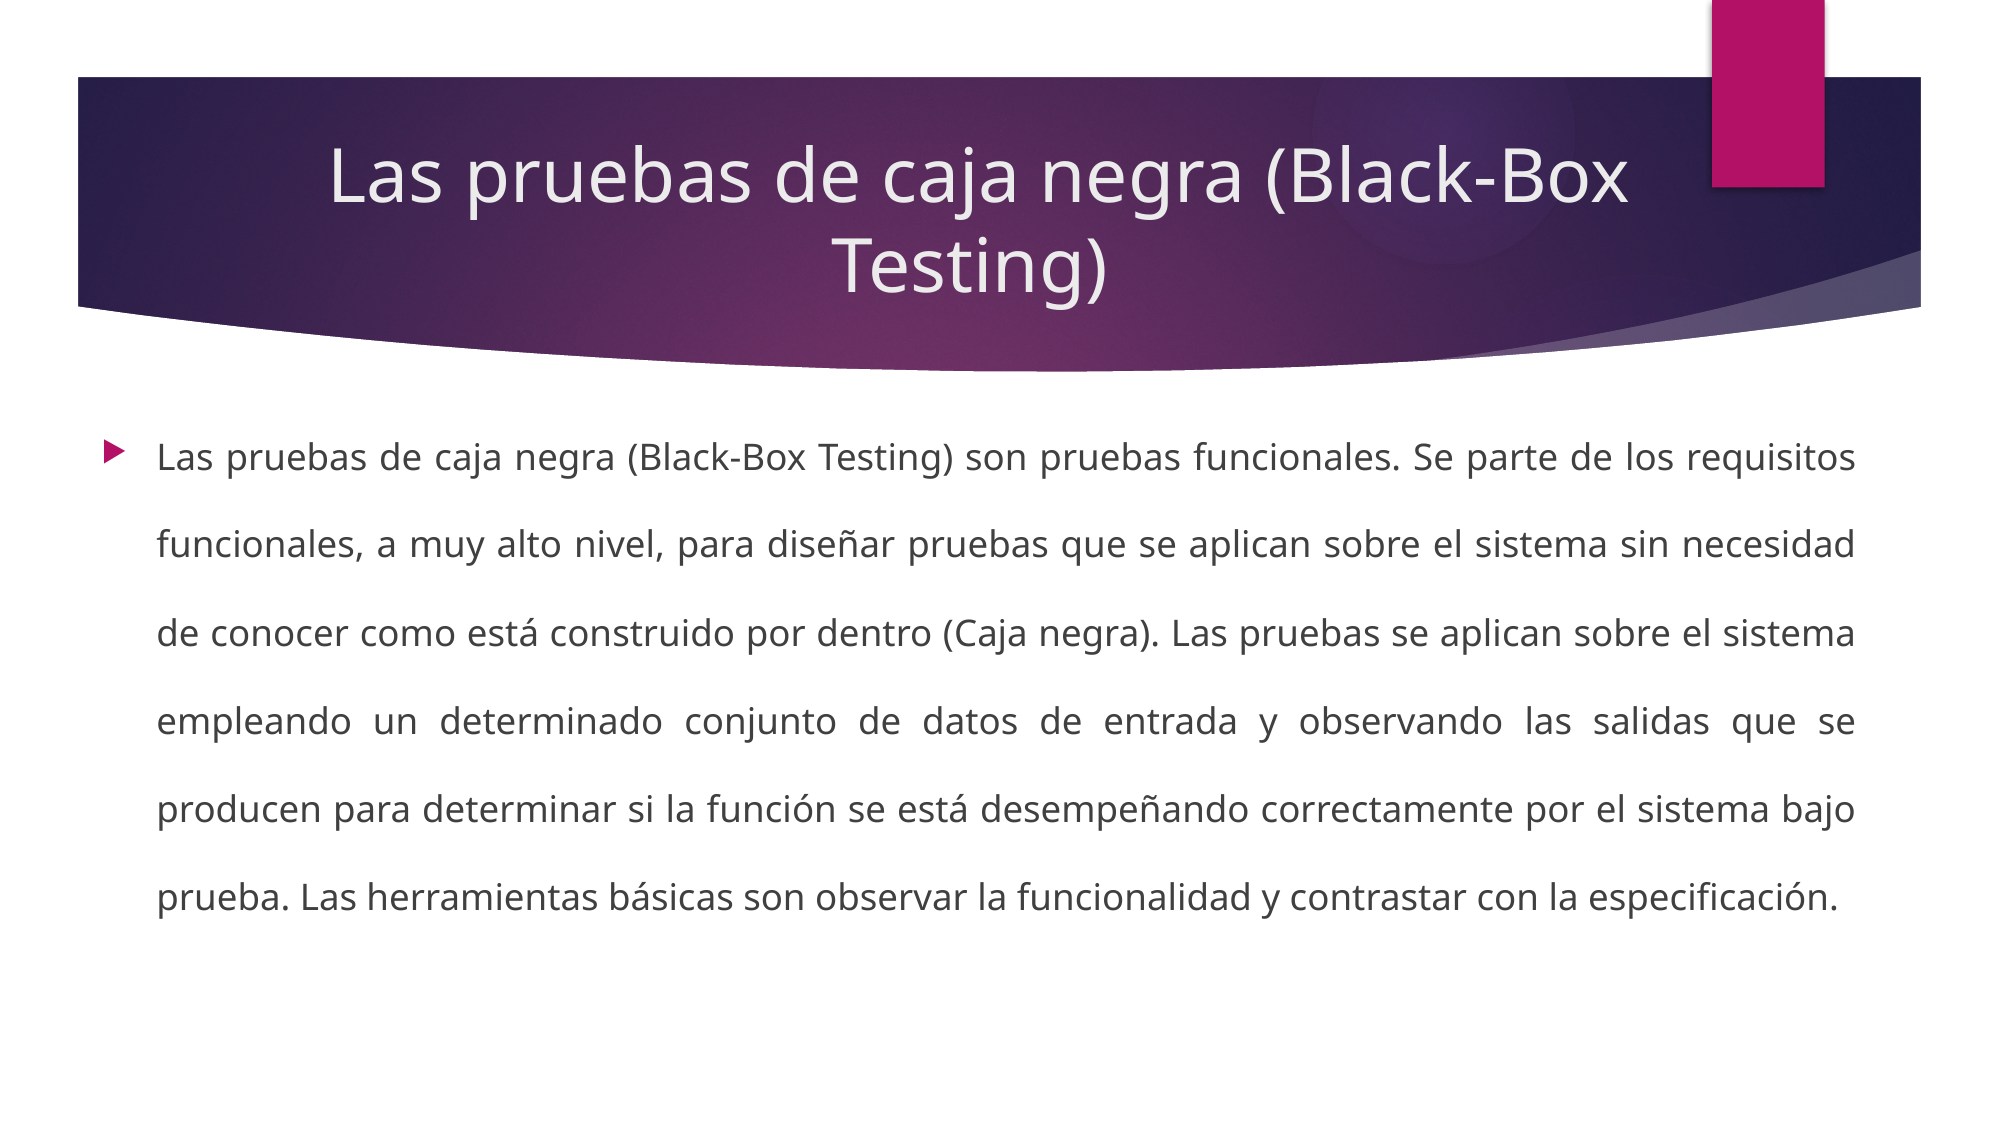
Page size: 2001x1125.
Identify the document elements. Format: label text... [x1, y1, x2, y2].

list Las pruebas de caja negra (Black-Box Testing) son pruebas funcionales. Se parte de los requisitos funcionales, a muy alto nivel, para diseñar pruebas que se aplican sobre el sistema sin necesidad de conocer como está construido por dentro (Caja negra). Las pruebas se aplican sobre el sistema empleando un determinado conjunto de datos de entrada y observando las salidas que se producen para determinar si la función se está desempeñando correctamente por el sistema bajo prueba. Las herramientas básicas son observar la funcionalidad y contrastar con la especificación. [86, 381, 1873, 1003]
title Las pruebas de caja negra (Black-Box Testing) [189, 159, 1770, 276]
